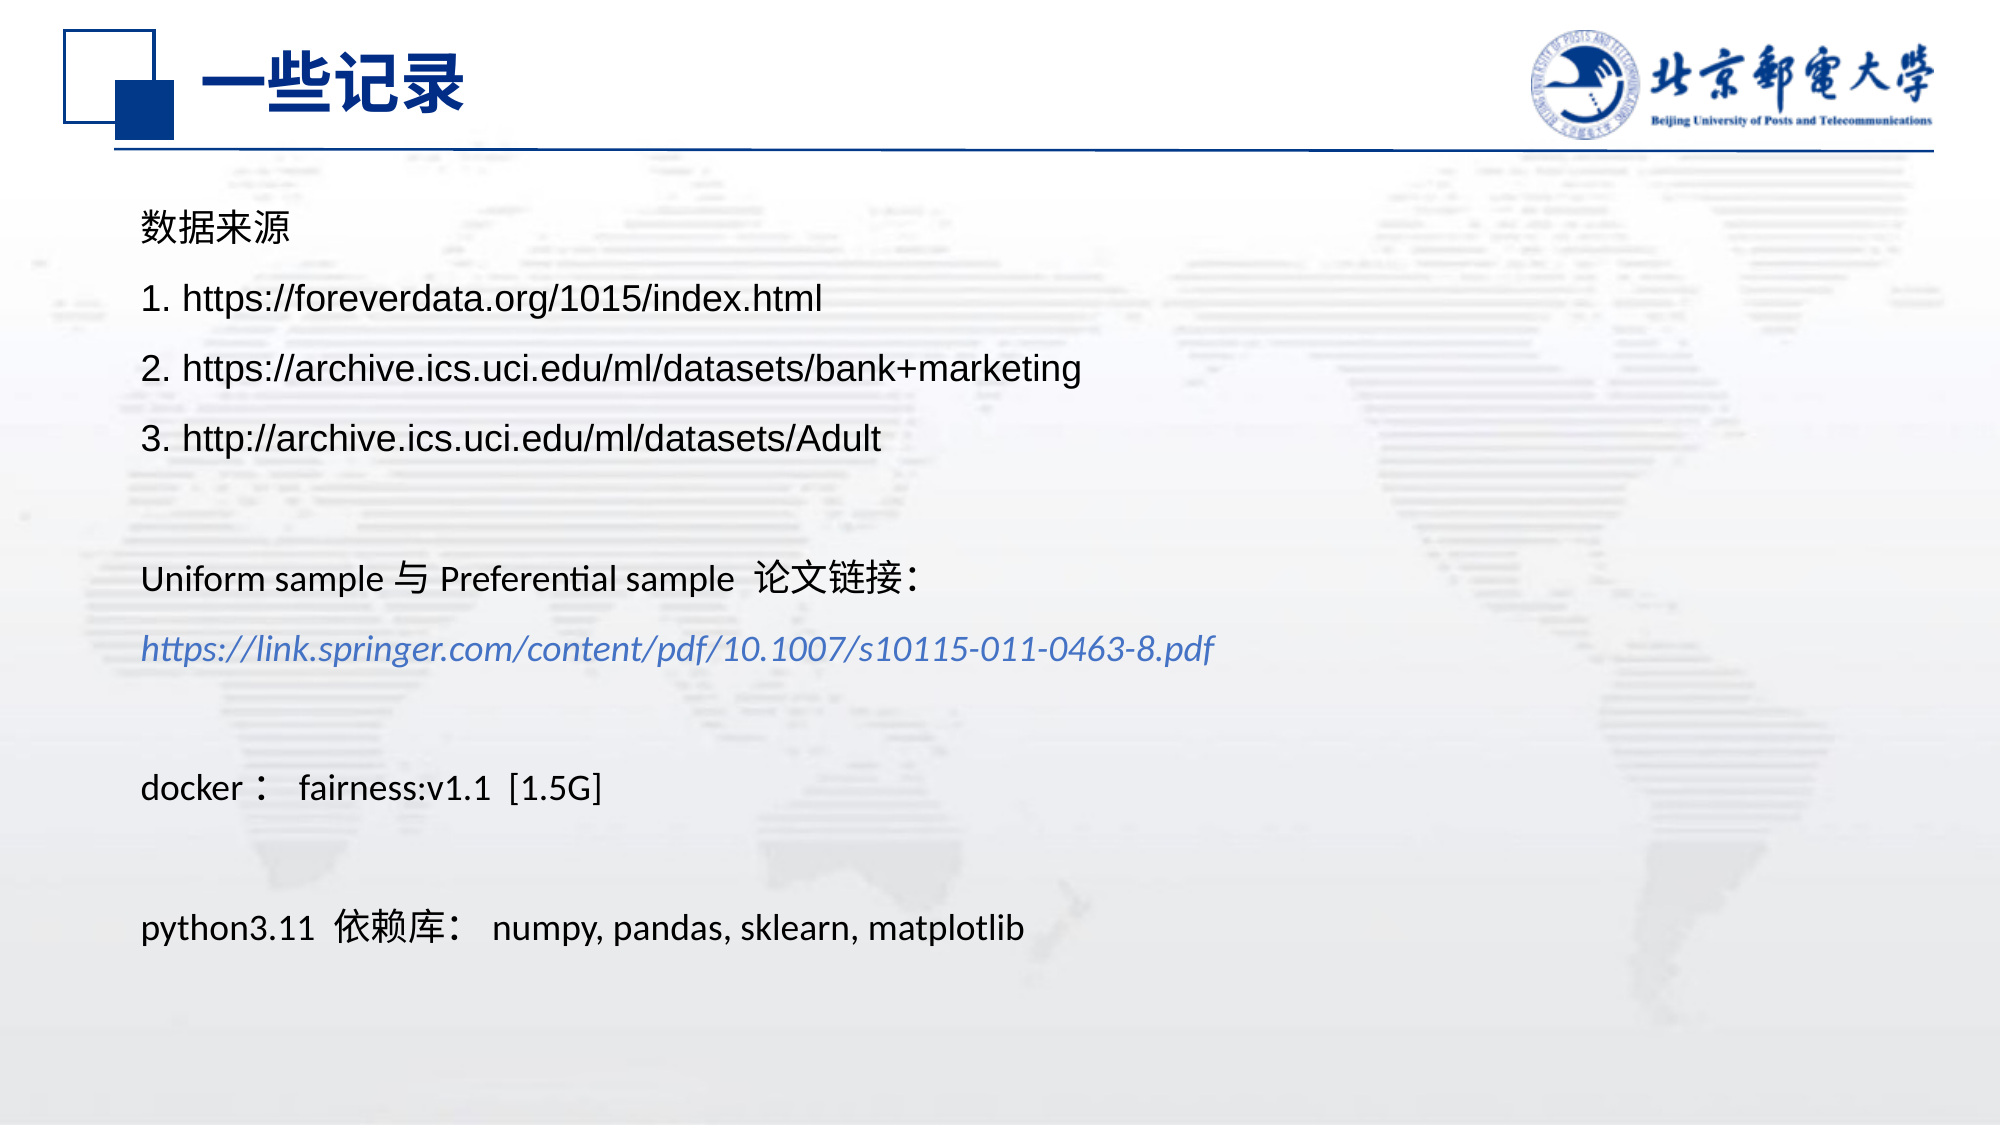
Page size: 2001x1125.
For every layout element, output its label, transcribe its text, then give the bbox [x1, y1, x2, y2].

title 一些记录 [184, 32, 1910, 140]
picture [0, 0, 2000, 1125]
text_box 数据来源 1. https://foreverdata.org/1015/index.html 2. https://archive.ics.uci.edu/ml/datasets/bank+marketing 3. http://archive.ics.uci.edu/ml/datasets/Adult Uniform sample与Preferential sample 论文链接： https://link.springer.com/content/pdf/10.1007/s10115-011-0463-8.pdf docker：fairness:v1.1 [1.5G] python3.11 依赖库：numpy, pandas, sklearn, matplotlib [125, 196, 1427, 956]
